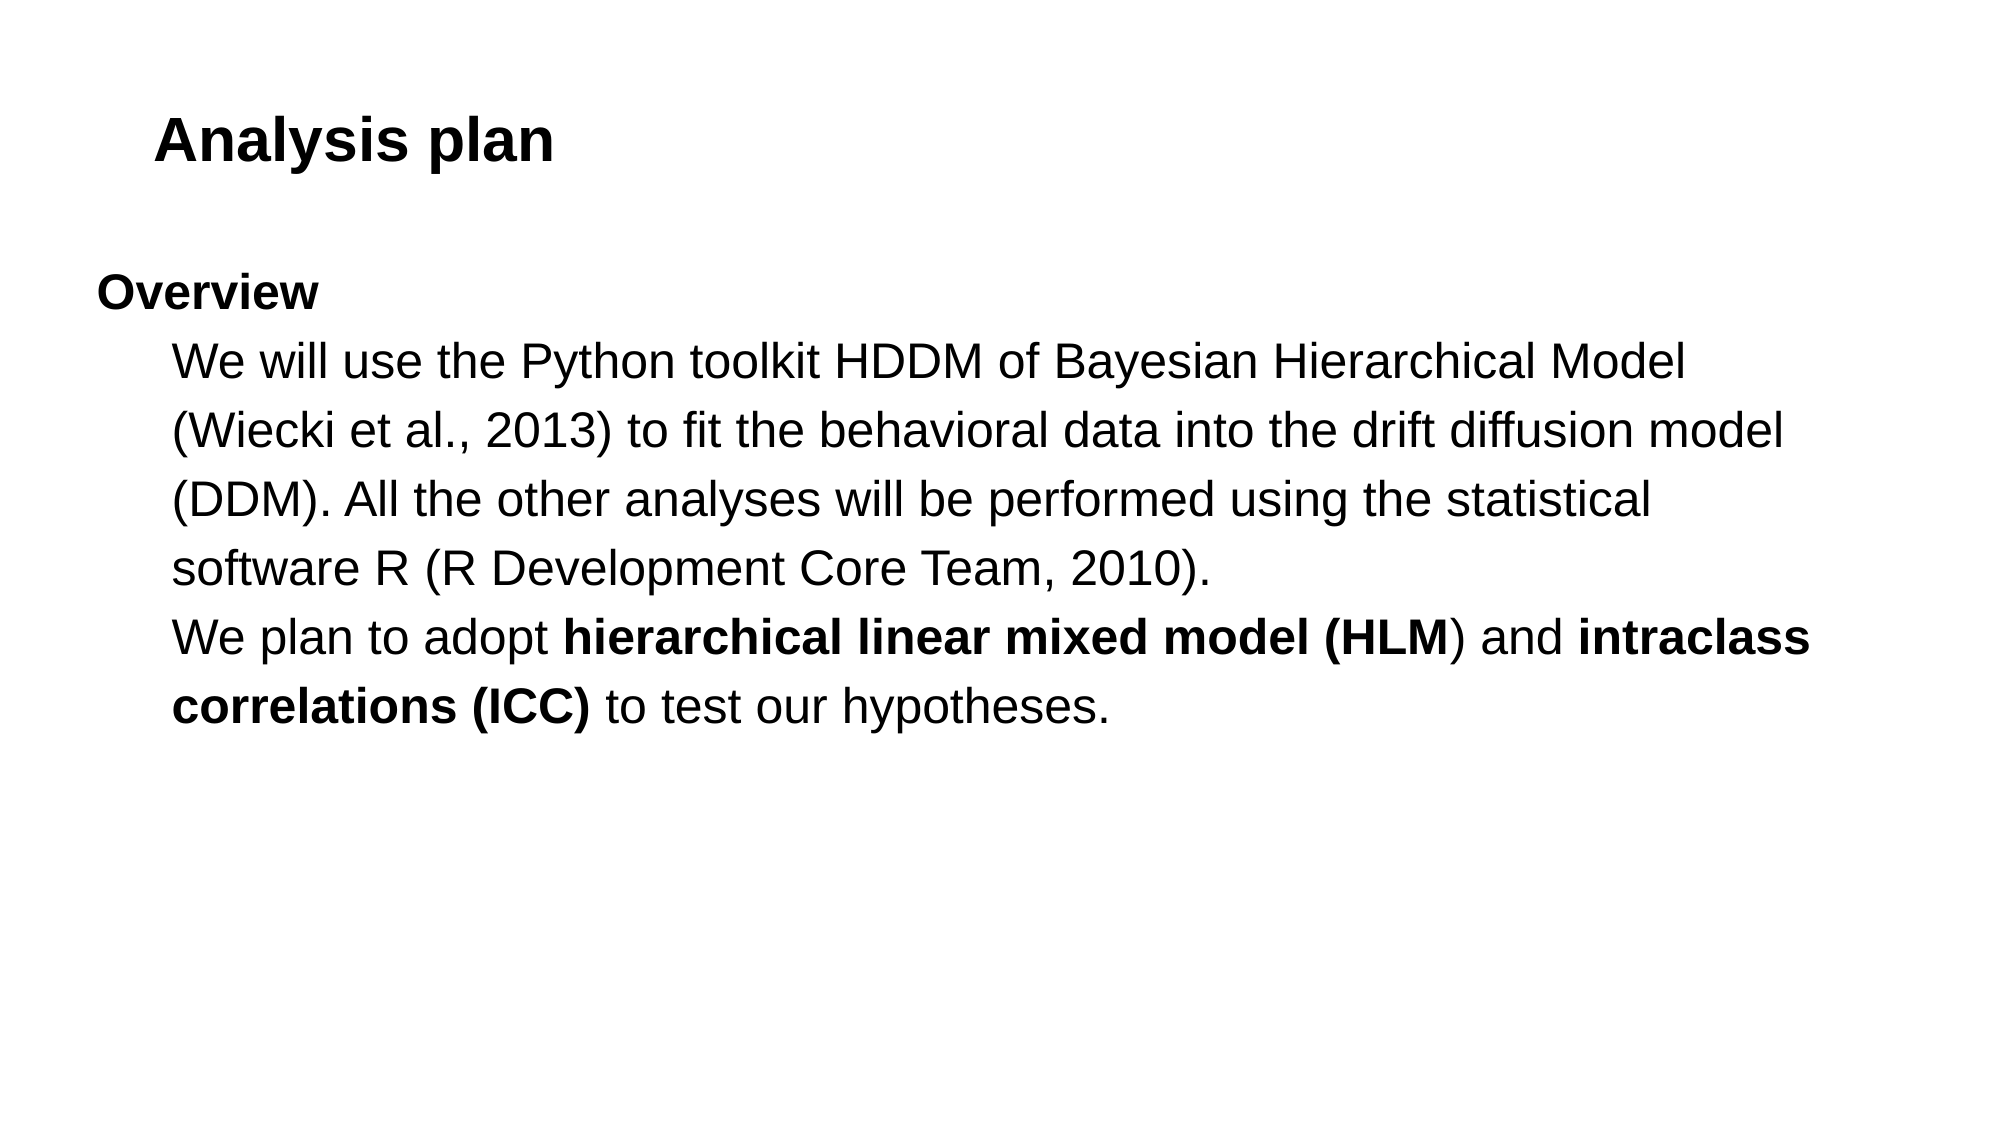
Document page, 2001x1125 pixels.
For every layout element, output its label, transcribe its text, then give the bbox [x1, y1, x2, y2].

text_box Overview We will use the Python toolkit HDDM of Bayesian Hierarchical Model (Wiecki et al., 2013) to fit the behavioral data into the drift diffusion model (DDM). All the other analyses will be performed using the statistical software R (R Development Core Team, 2010). We plan to adopt hierarchical linear mixed model (HLM) and intraclass correlations (ICC) to test our hypotheses. [81, 235, 1828, 818]
text_box Analysis plan [138, 91, 1742, 198]
